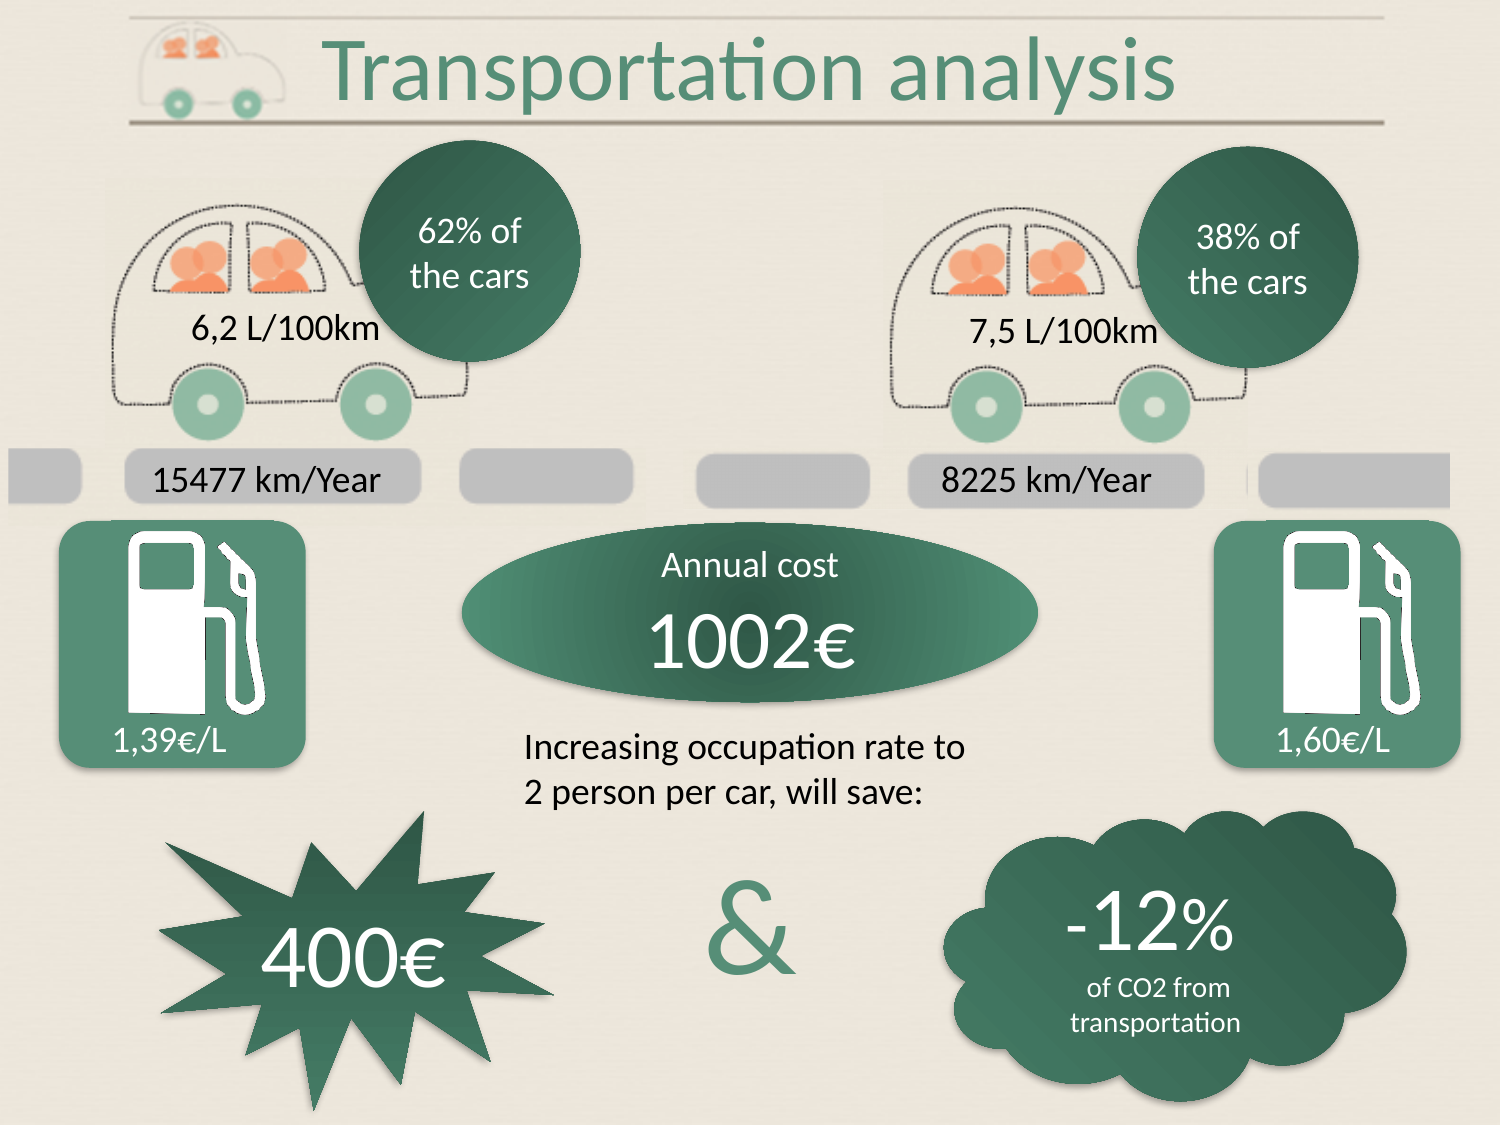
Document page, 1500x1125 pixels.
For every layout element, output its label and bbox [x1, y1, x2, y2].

text_box [883, 146, 1359, 421]
text_box [8, 426, 647, 526]
text_box [104, 140, 581, 425]
text_box [1213, 520, 1461, 769]
text_box [74, 0, 1426, 141]
picture [0, 0, 1500, 1125]
text_box [58, 520, 306, 769]
text_box [683, 422, 1451, 531]
